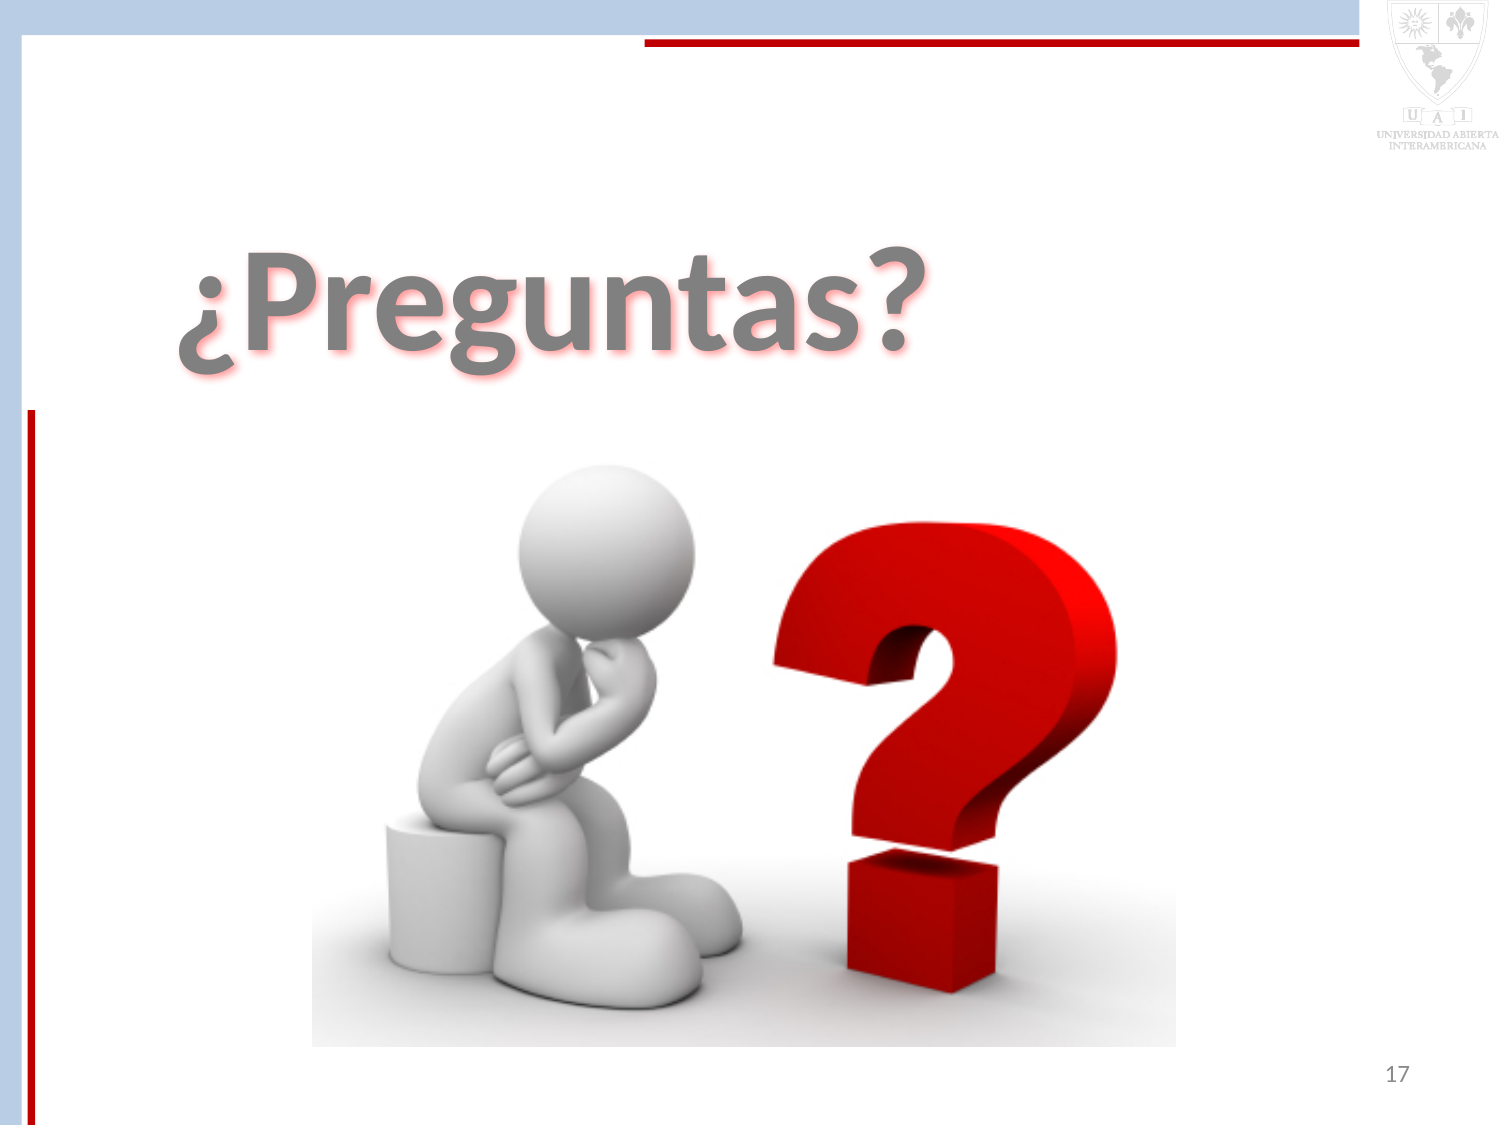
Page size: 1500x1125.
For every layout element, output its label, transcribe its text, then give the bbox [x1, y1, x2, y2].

slide_number 17 [1074, 1042, 1425, 1103]
title ¿Preguntas? [117, 222, 1020, 388]
picture [312, 408, 1176, 1048]
